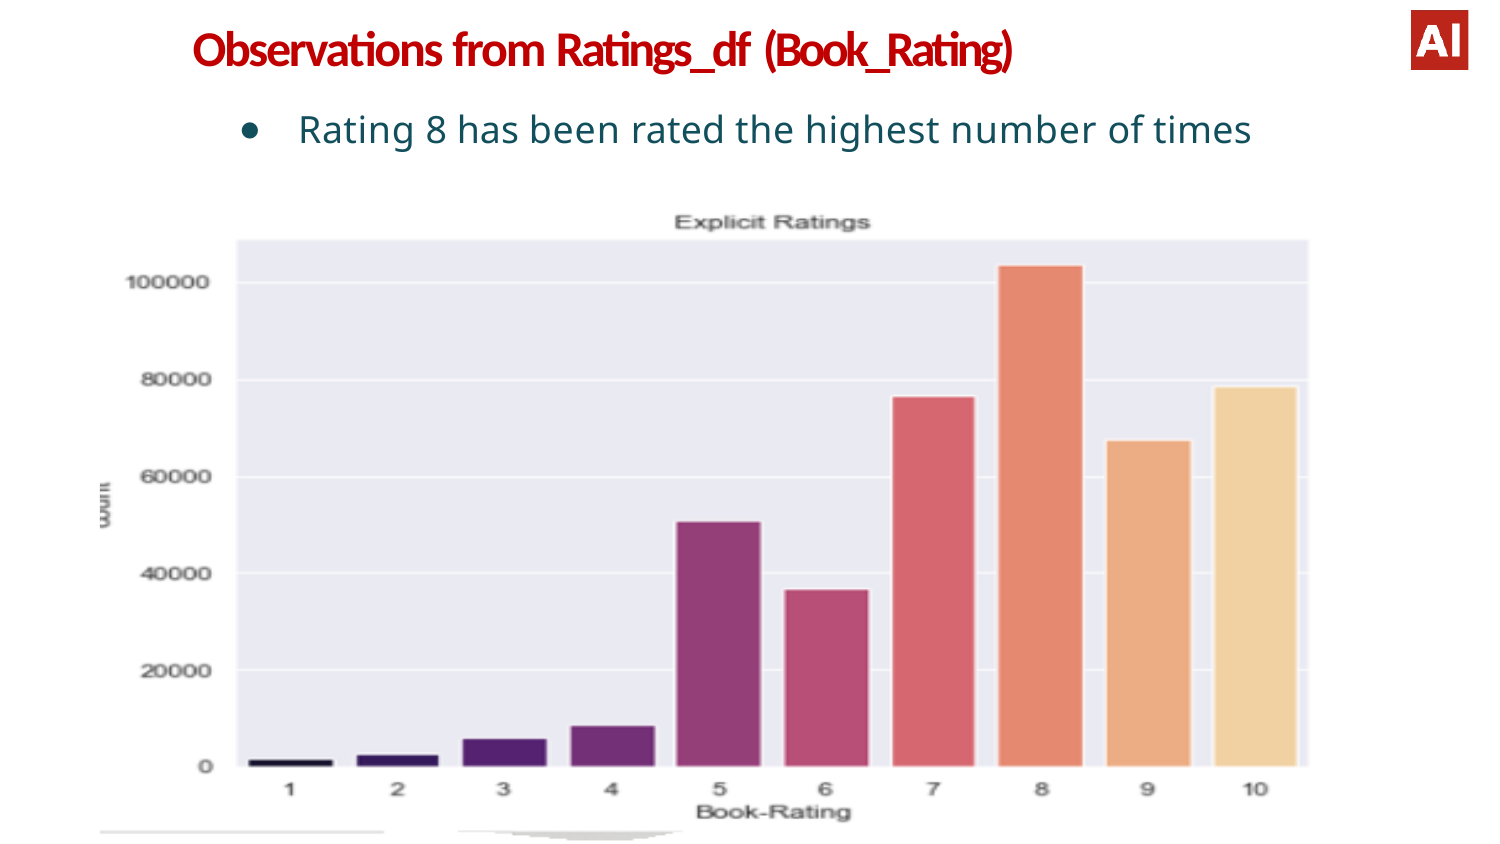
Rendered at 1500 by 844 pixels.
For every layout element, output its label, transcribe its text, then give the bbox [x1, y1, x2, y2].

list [99, 159, 1500, 844]
picture [1411, 10, 1469, 70]
text_box Rating 8 has been rated the highest number of times [221, 98, 1268, 157]
text_box Observations from Ratings_df (Book_Rating) [177, 9, 1273, 85]
